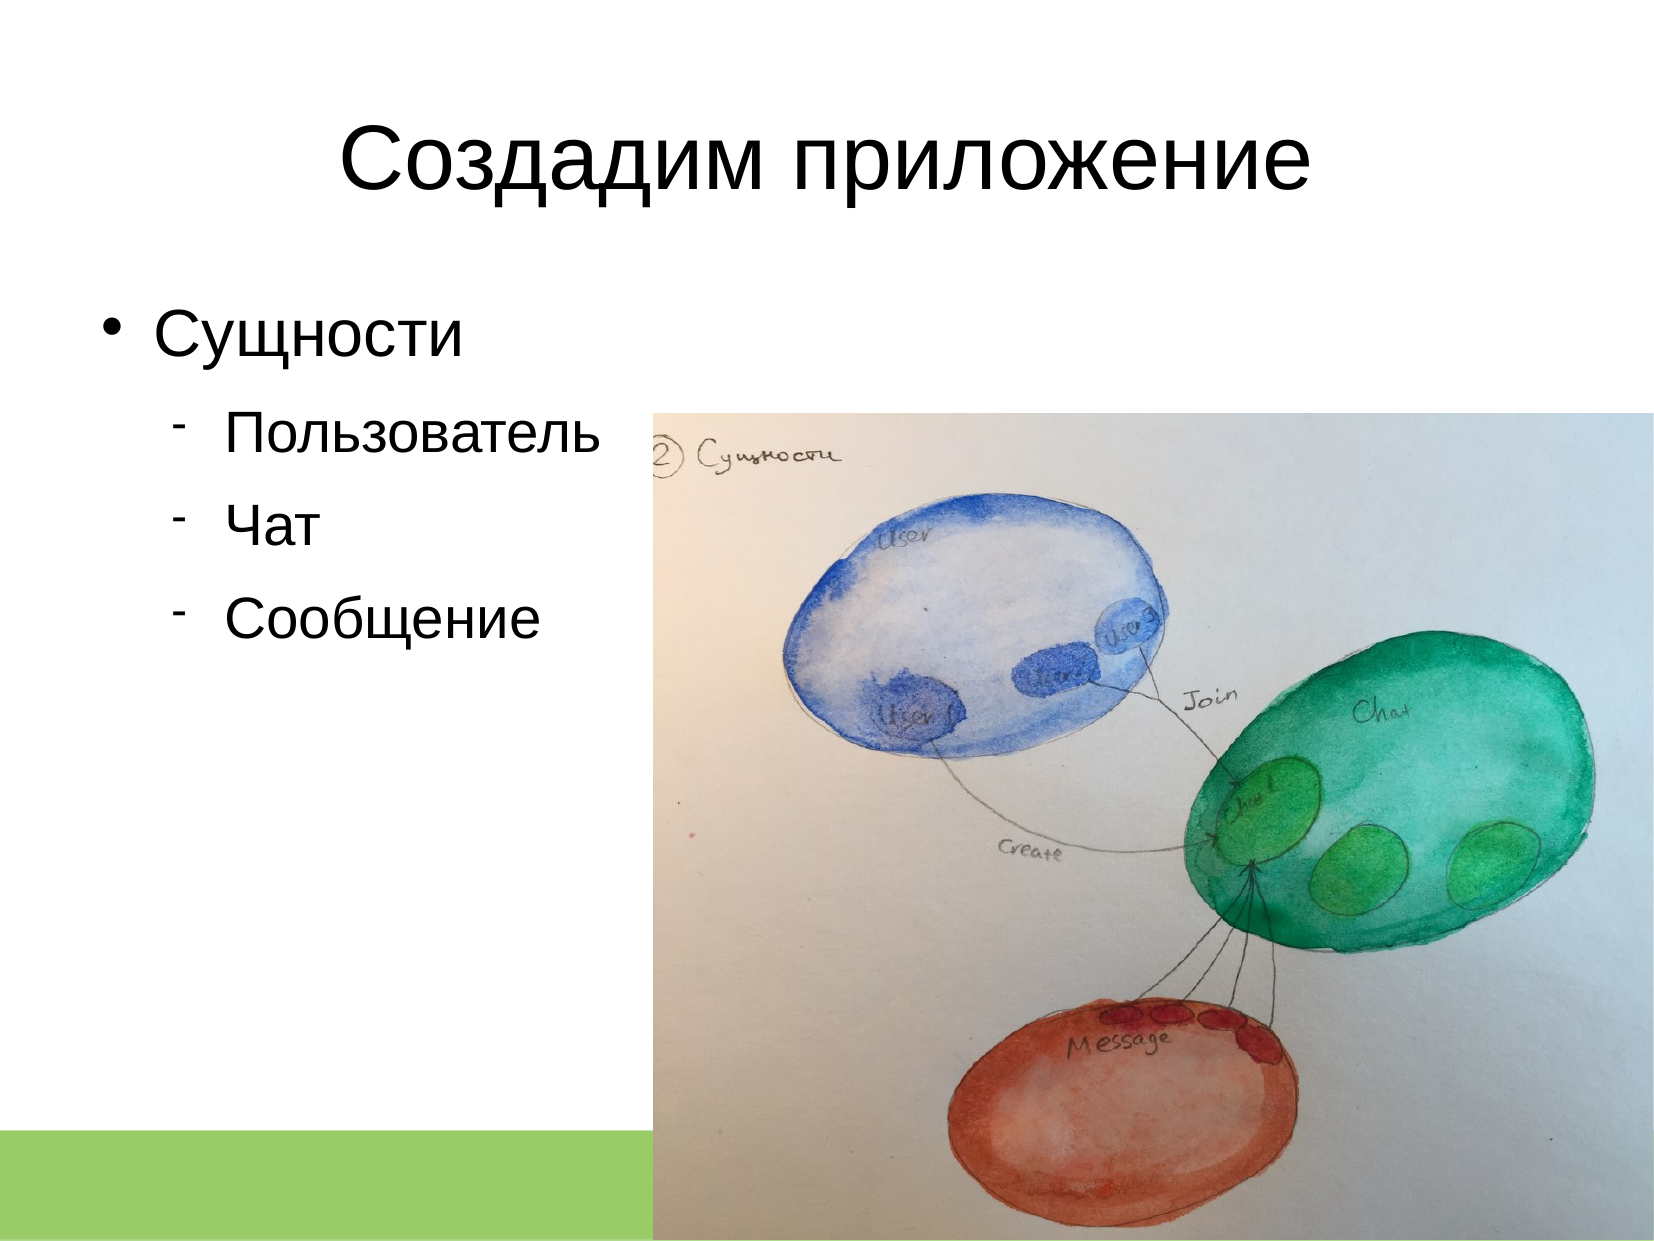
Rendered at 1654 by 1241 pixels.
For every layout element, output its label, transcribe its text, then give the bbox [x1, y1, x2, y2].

text_box Создадим приложение [82, 49, 1571, 256]
text_box Сущности Пользователь Чат Сообщение [82, 290, 1571, 1009]
picture [0, 0, 1654, 1241]
